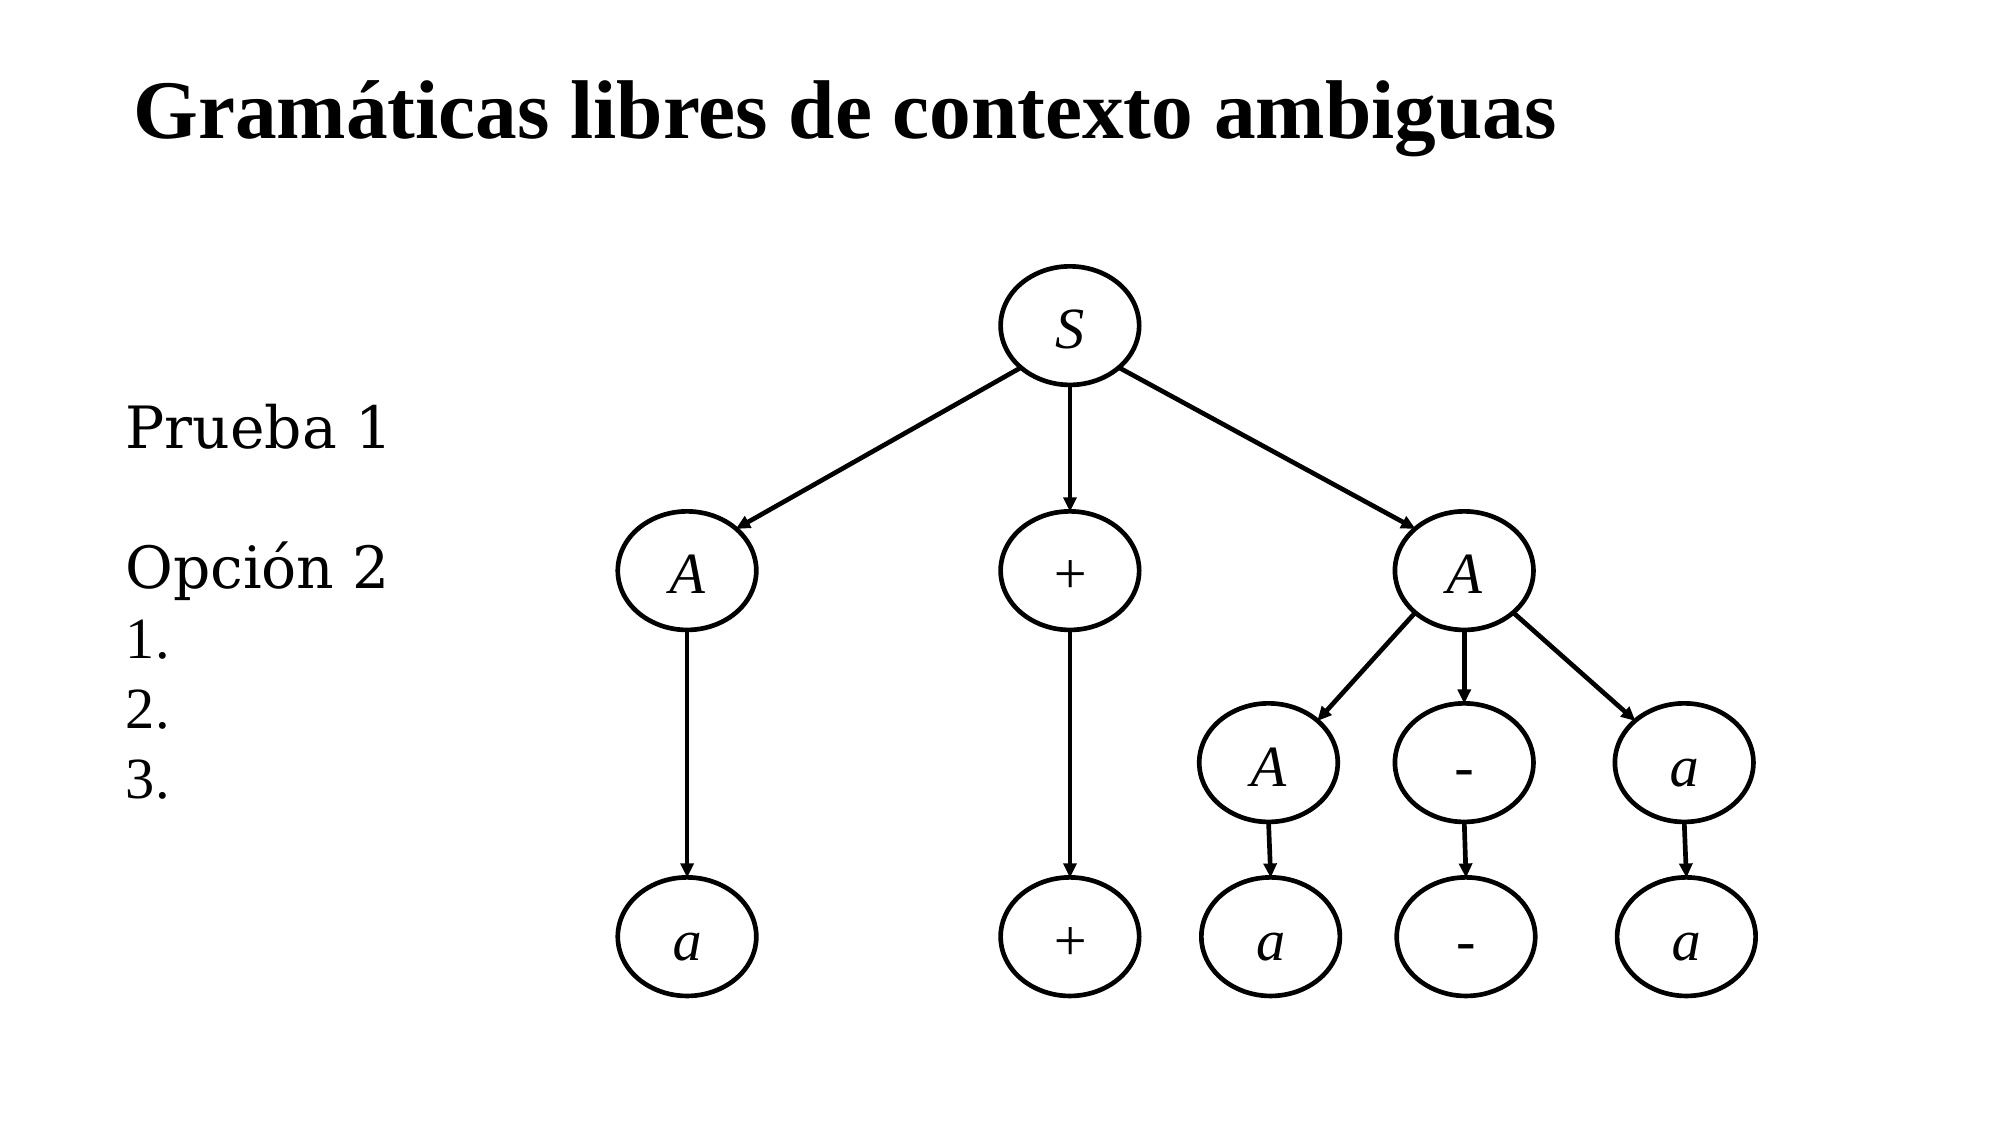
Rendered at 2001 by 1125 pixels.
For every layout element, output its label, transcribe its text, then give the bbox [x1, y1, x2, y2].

text_box S [999, 265, 1141, 386]
text_box a [1613, 702, 1755, 823]
text_box A [1393, 510, 1535, 631]
text_box a [1616, 876, 1757, 997]
list Gramáticas libres de contexto ambiguas [118, 59, 1836, 174]
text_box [1513, 612, 1636, 721]
text_box + [999, 876, 1141, 997]
text_box A [1198, 702, 1339, 823]
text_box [1118, 367, 1416, 529]
text_box a [616, 876, 758, 997]
text_box - [1393, 702, 1535, 823]
text_box A [616, 510, 758, 631]
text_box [1317, 612, 1416, 721]
text_box a [1200, 876, 1341, 997]
text_box + [999, 510, 1141, 631]
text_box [736, 367, 1021, 529]
text_box - [1395, 876, 1537, 997]
